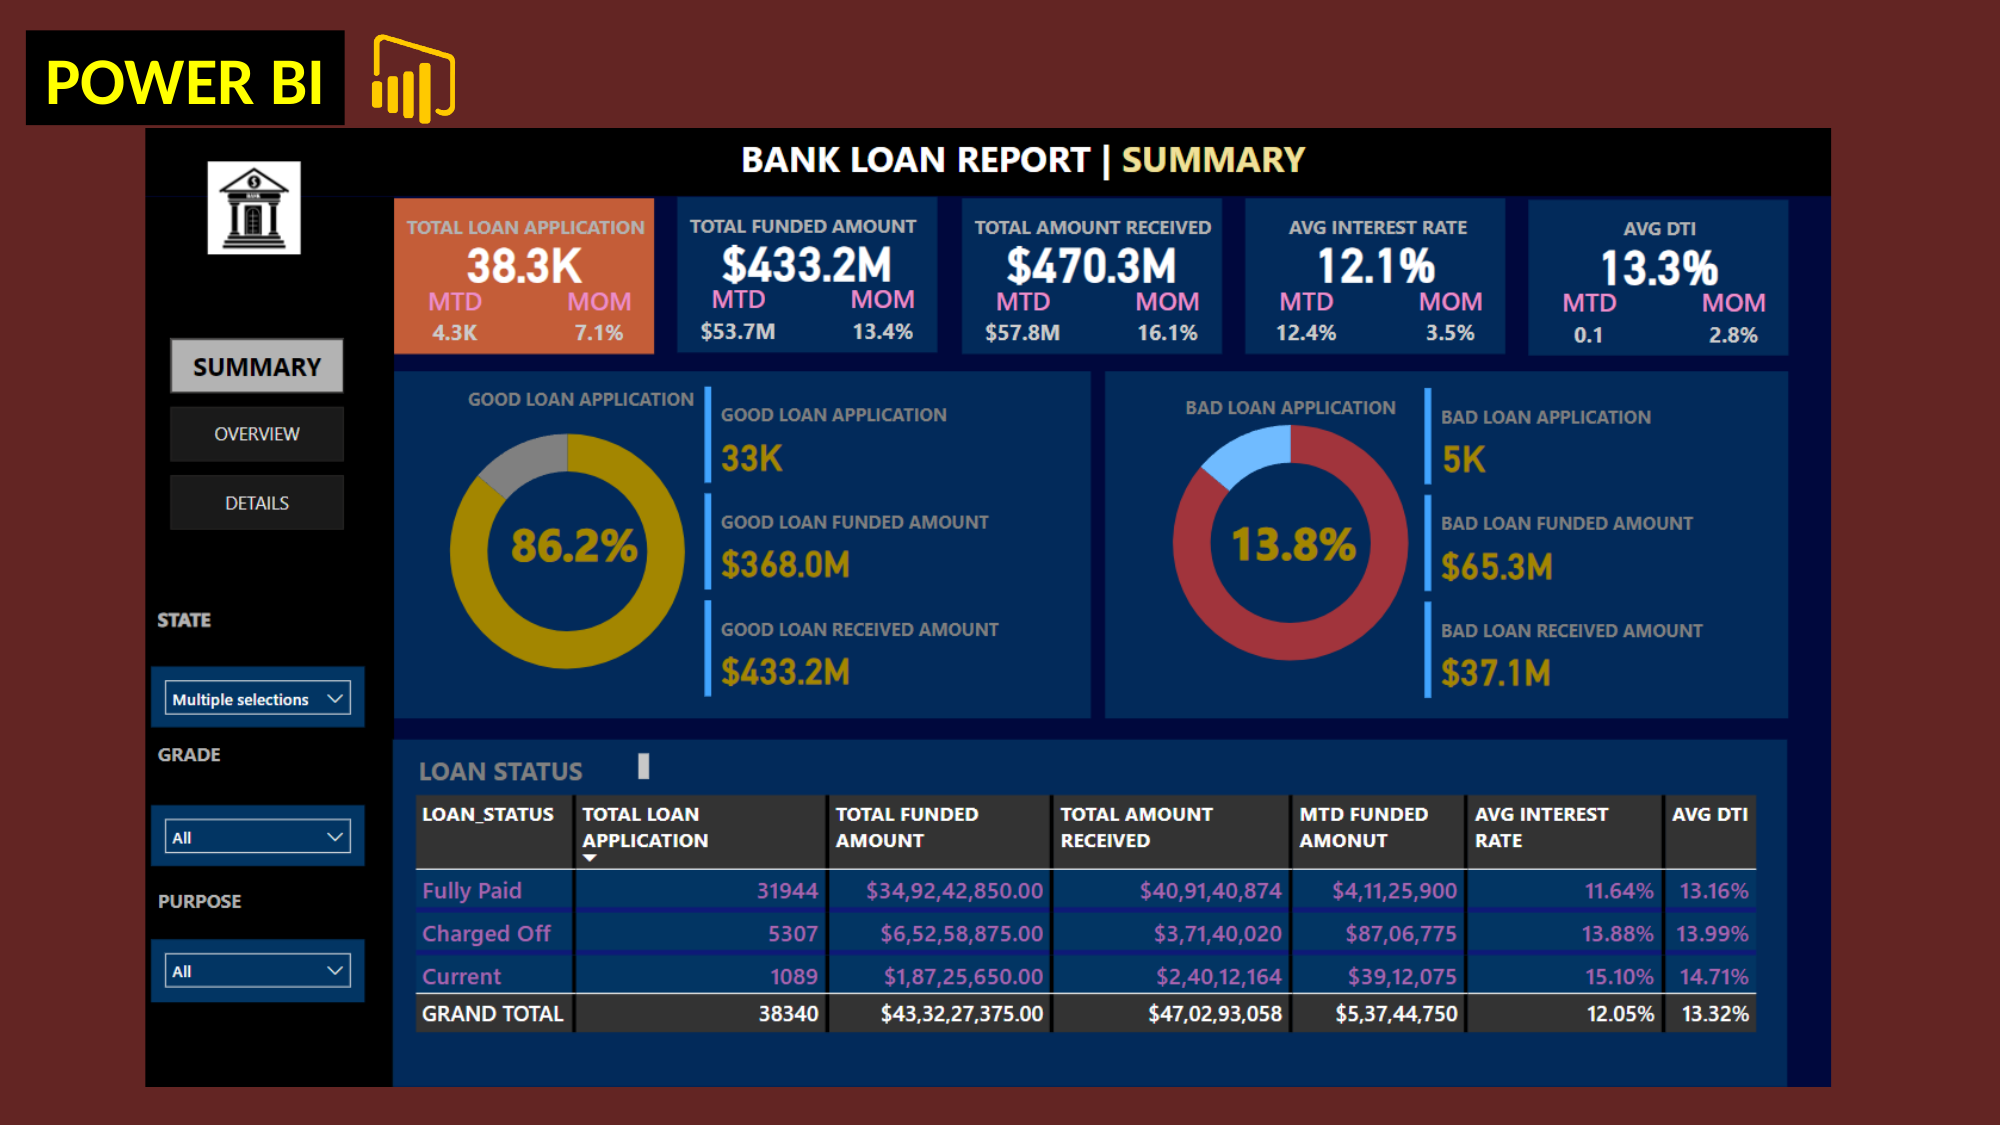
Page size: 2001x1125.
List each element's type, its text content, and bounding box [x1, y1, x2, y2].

text_box POWER BI [25, 30, 325, 126]
picture [145, 30, 1832, 1087]
